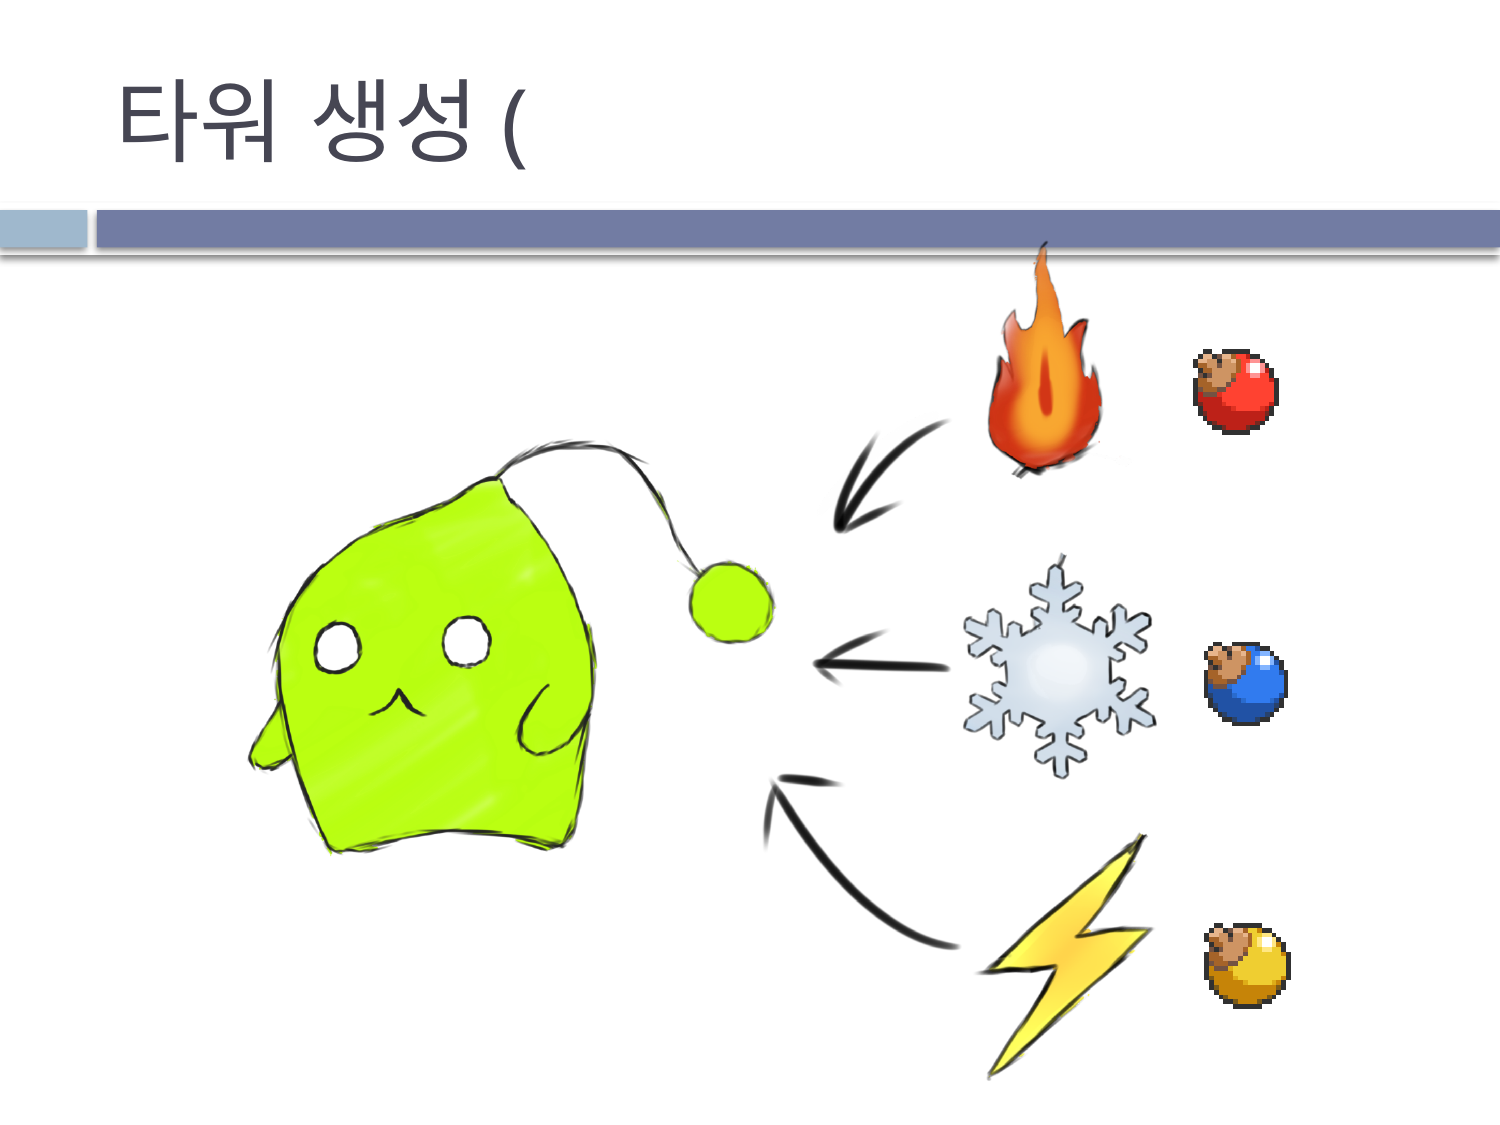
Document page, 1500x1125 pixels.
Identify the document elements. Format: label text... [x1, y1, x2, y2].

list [0, 116, 1500, 1125]
title 타워 생성( [100, 37, 1438, 115]
picture [1171, 609, 1322, 760]
picture [1159, 316, 1313, 469]
picture [1171, 890, 1325, 1044]
